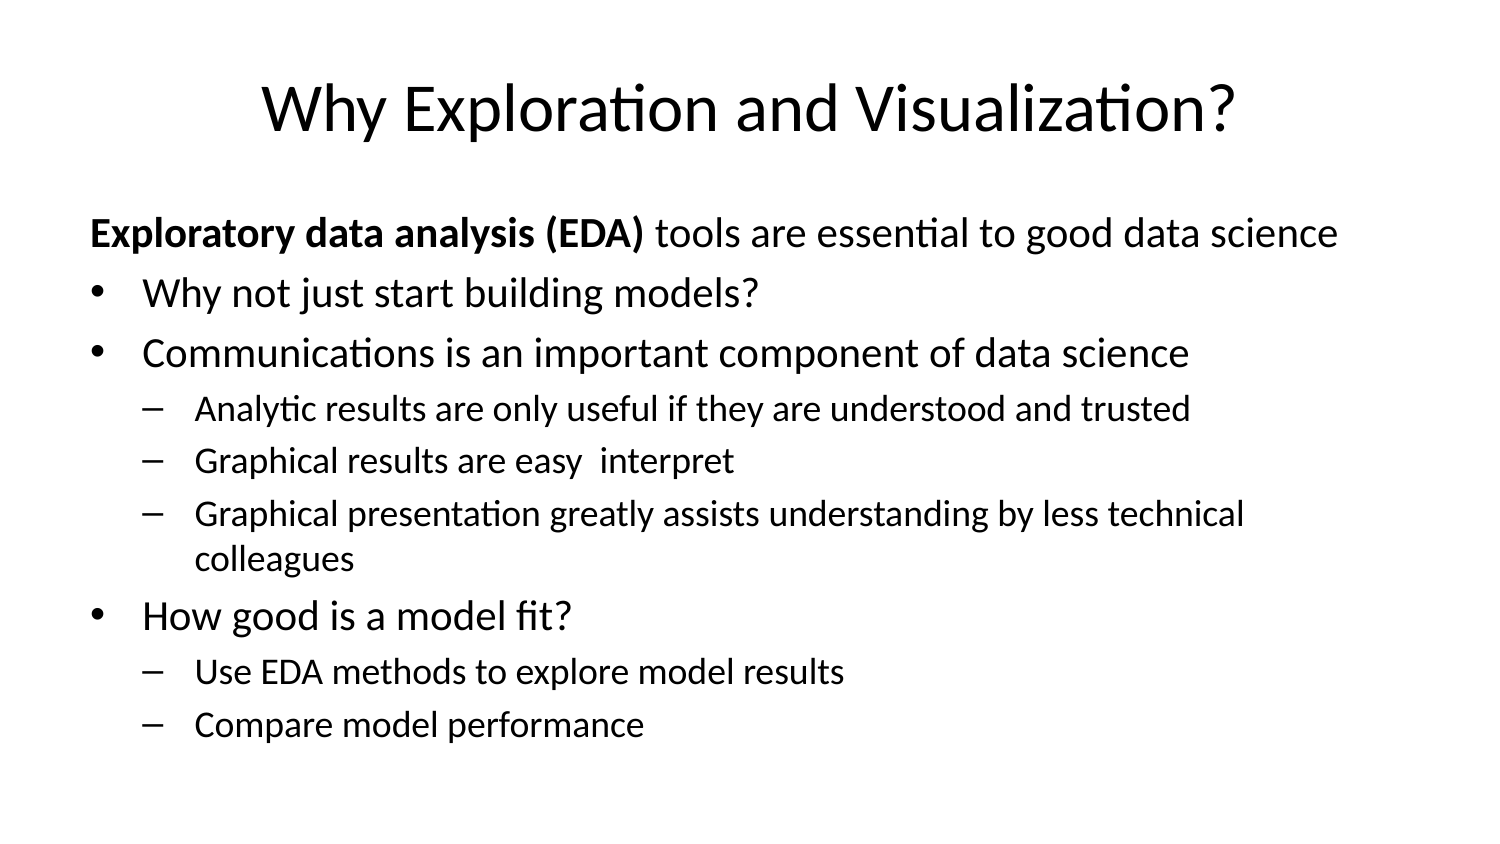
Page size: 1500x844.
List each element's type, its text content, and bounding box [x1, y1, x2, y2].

list Exploratory data analysis (EDA) tools are essential to good data science Why not just start building models? Communications is an important component of data science Analytic results are only useful if they are understood and trusted Graphical results are easy interpret Graphical presentation greatly assists understanding by less technical colleagues How good is a model fit? Use EDA methods to explore model results Compare model performance [75, 196, 1425, 754]
title Why Exploration and Visualization? [75, 33, 1425, 175]
